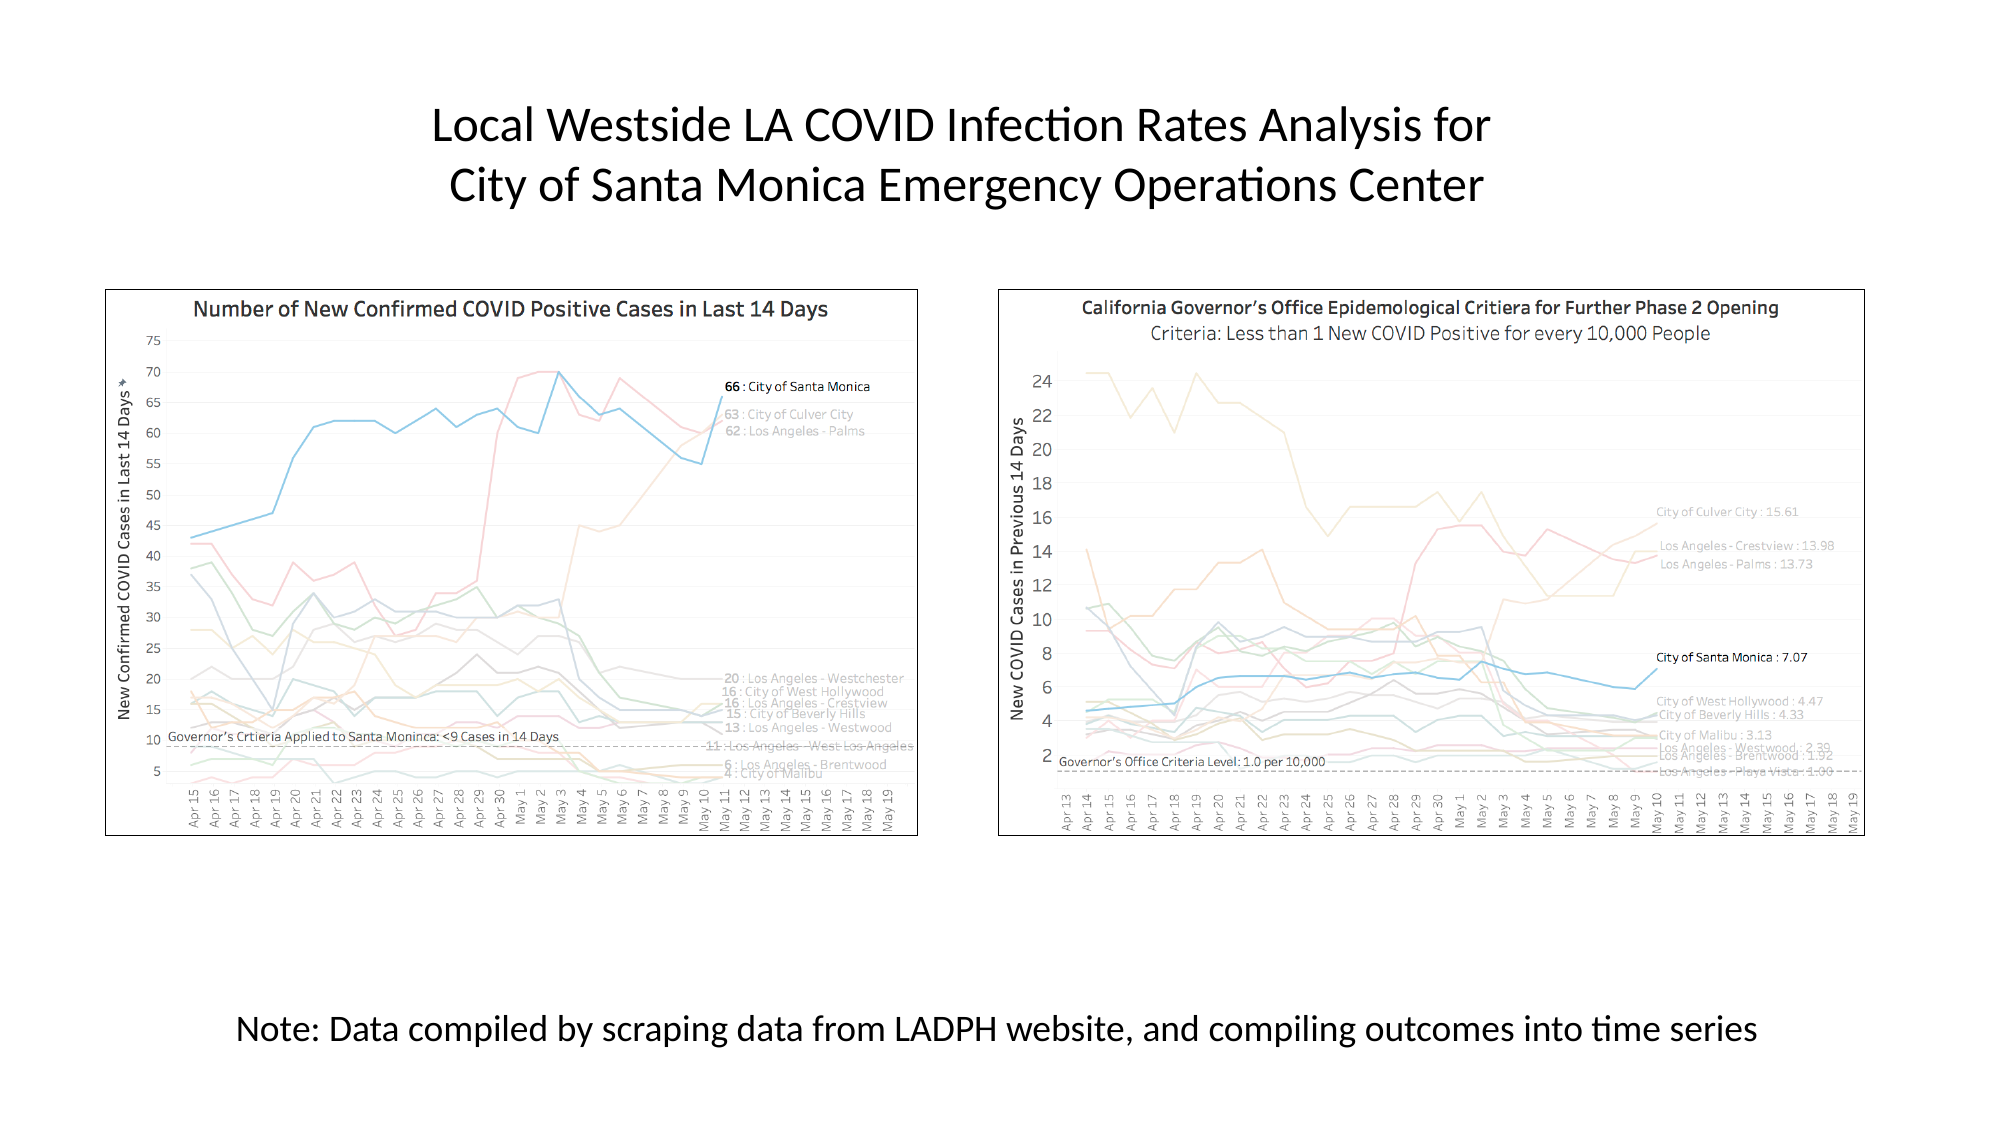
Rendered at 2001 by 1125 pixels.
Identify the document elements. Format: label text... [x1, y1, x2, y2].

picture [105, 289, 918, 836]
text_box Note: Data compiled by scraping data from LADPH website, and compiling outcomes into time series [221, 996, 1775, 1057]
picture [998, 289, 1865, 836]
text_box Local Westside LA COVID Infection Rates Analysis for City of Santa Monica Emergency Operations Center [416, 83, 1507, 219]
